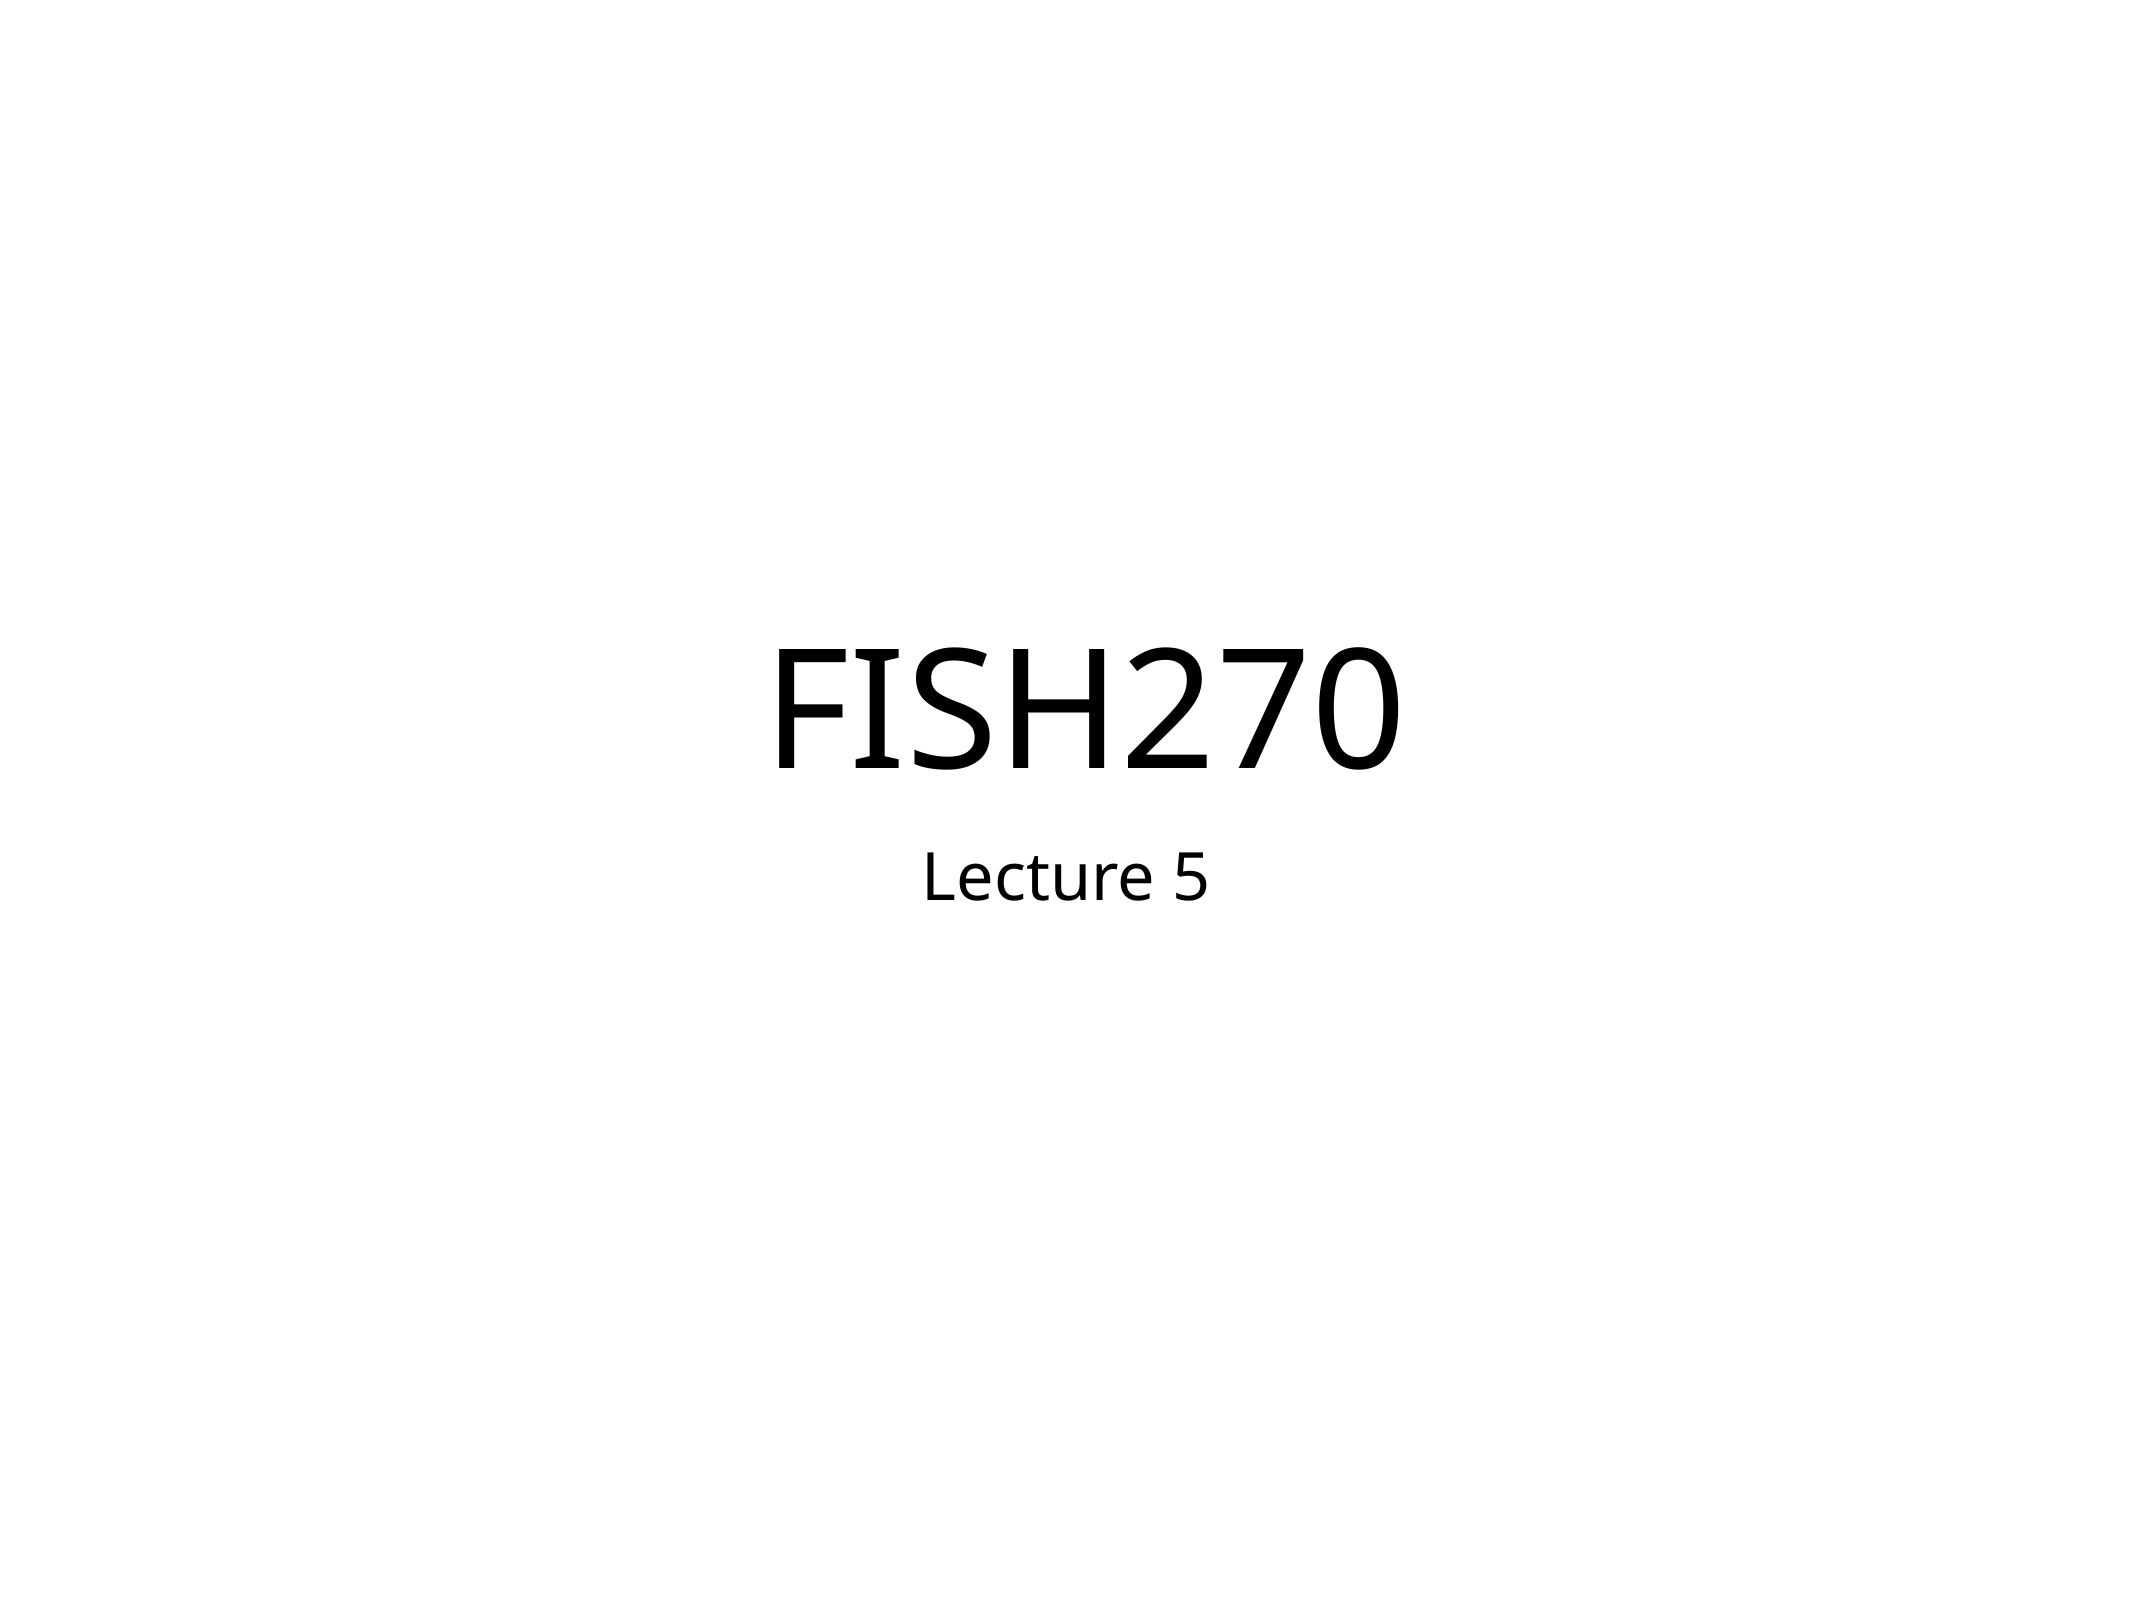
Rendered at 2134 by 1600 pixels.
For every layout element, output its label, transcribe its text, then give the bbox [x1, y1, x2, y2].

title FISH270 [207, 268, 1926, 811]
subtitle Lecture 5 [207, 824, 1926, 1011]
